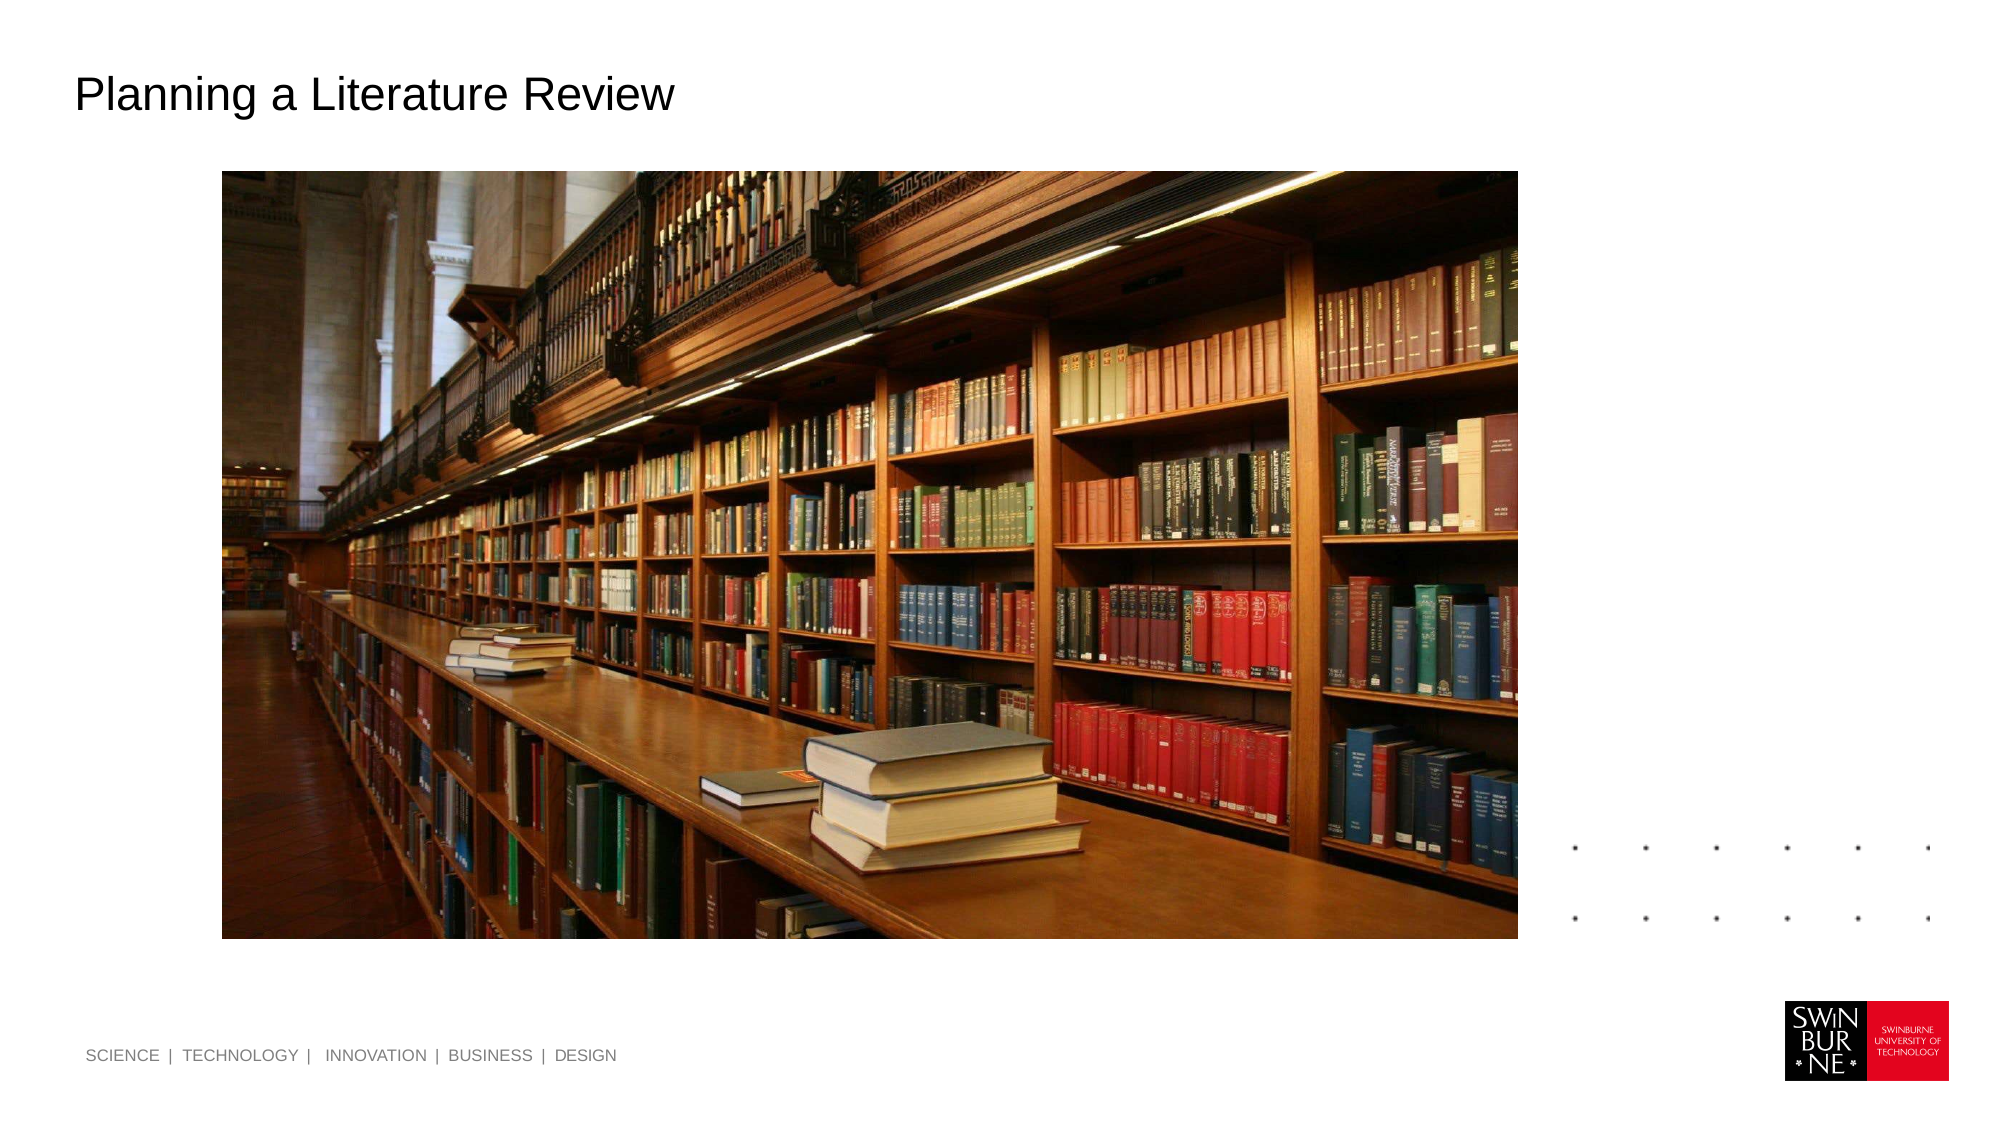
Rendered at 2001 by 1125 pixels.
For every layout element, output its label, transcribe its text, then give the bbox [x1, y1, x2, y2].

list SCIENCE | TECHNOLOGY | INNOVATION | BUSINESS | DESIGN [70, 1039, 899, 1081]
picture [222, 171, 1518, 939]
picture [1785, 1001, 1949, 1081]
text_box Planning a Literature Review [70, 60, 1267, 121]
